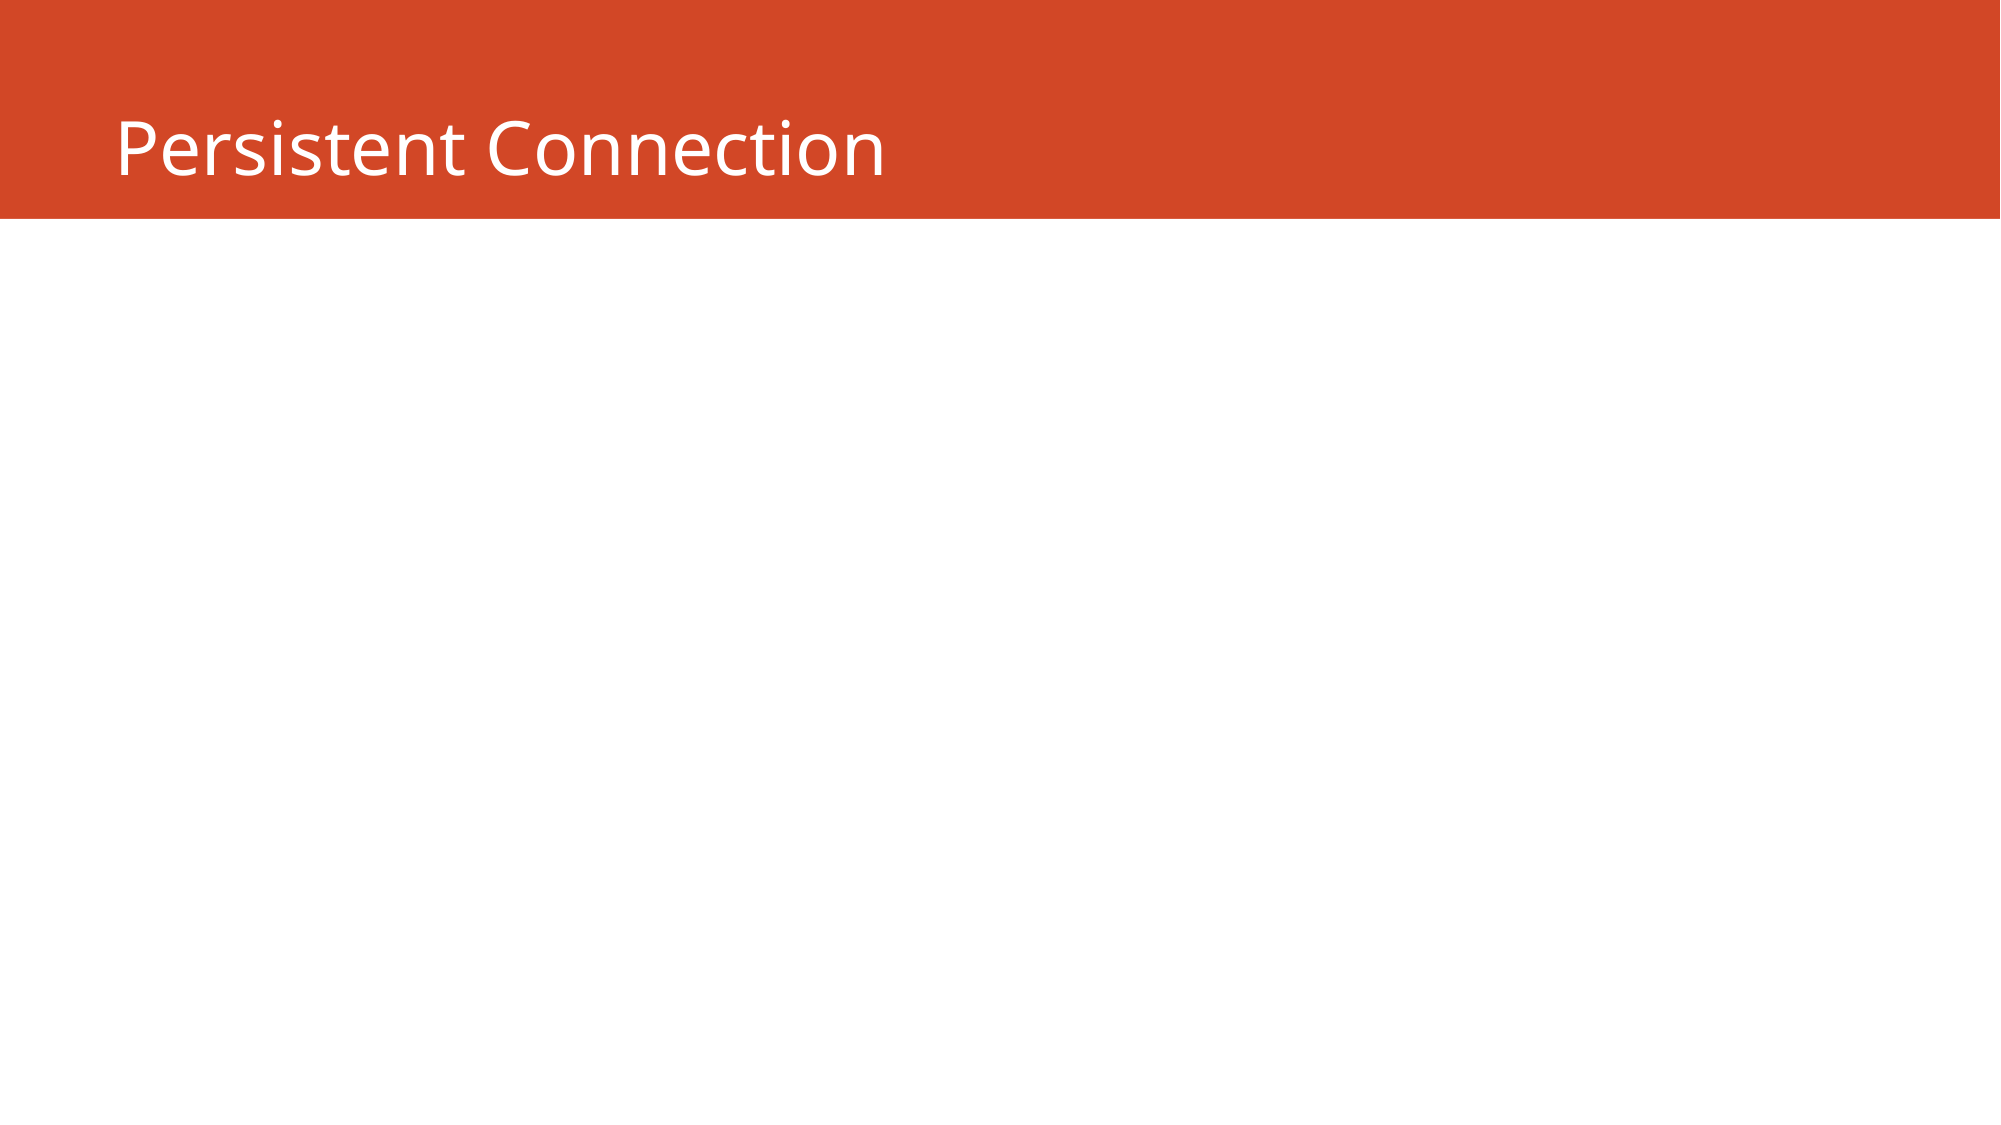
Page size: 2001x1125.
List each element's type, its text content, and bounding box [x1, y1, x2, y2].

title Persistent Connection [99, 0, 1863, 199]
